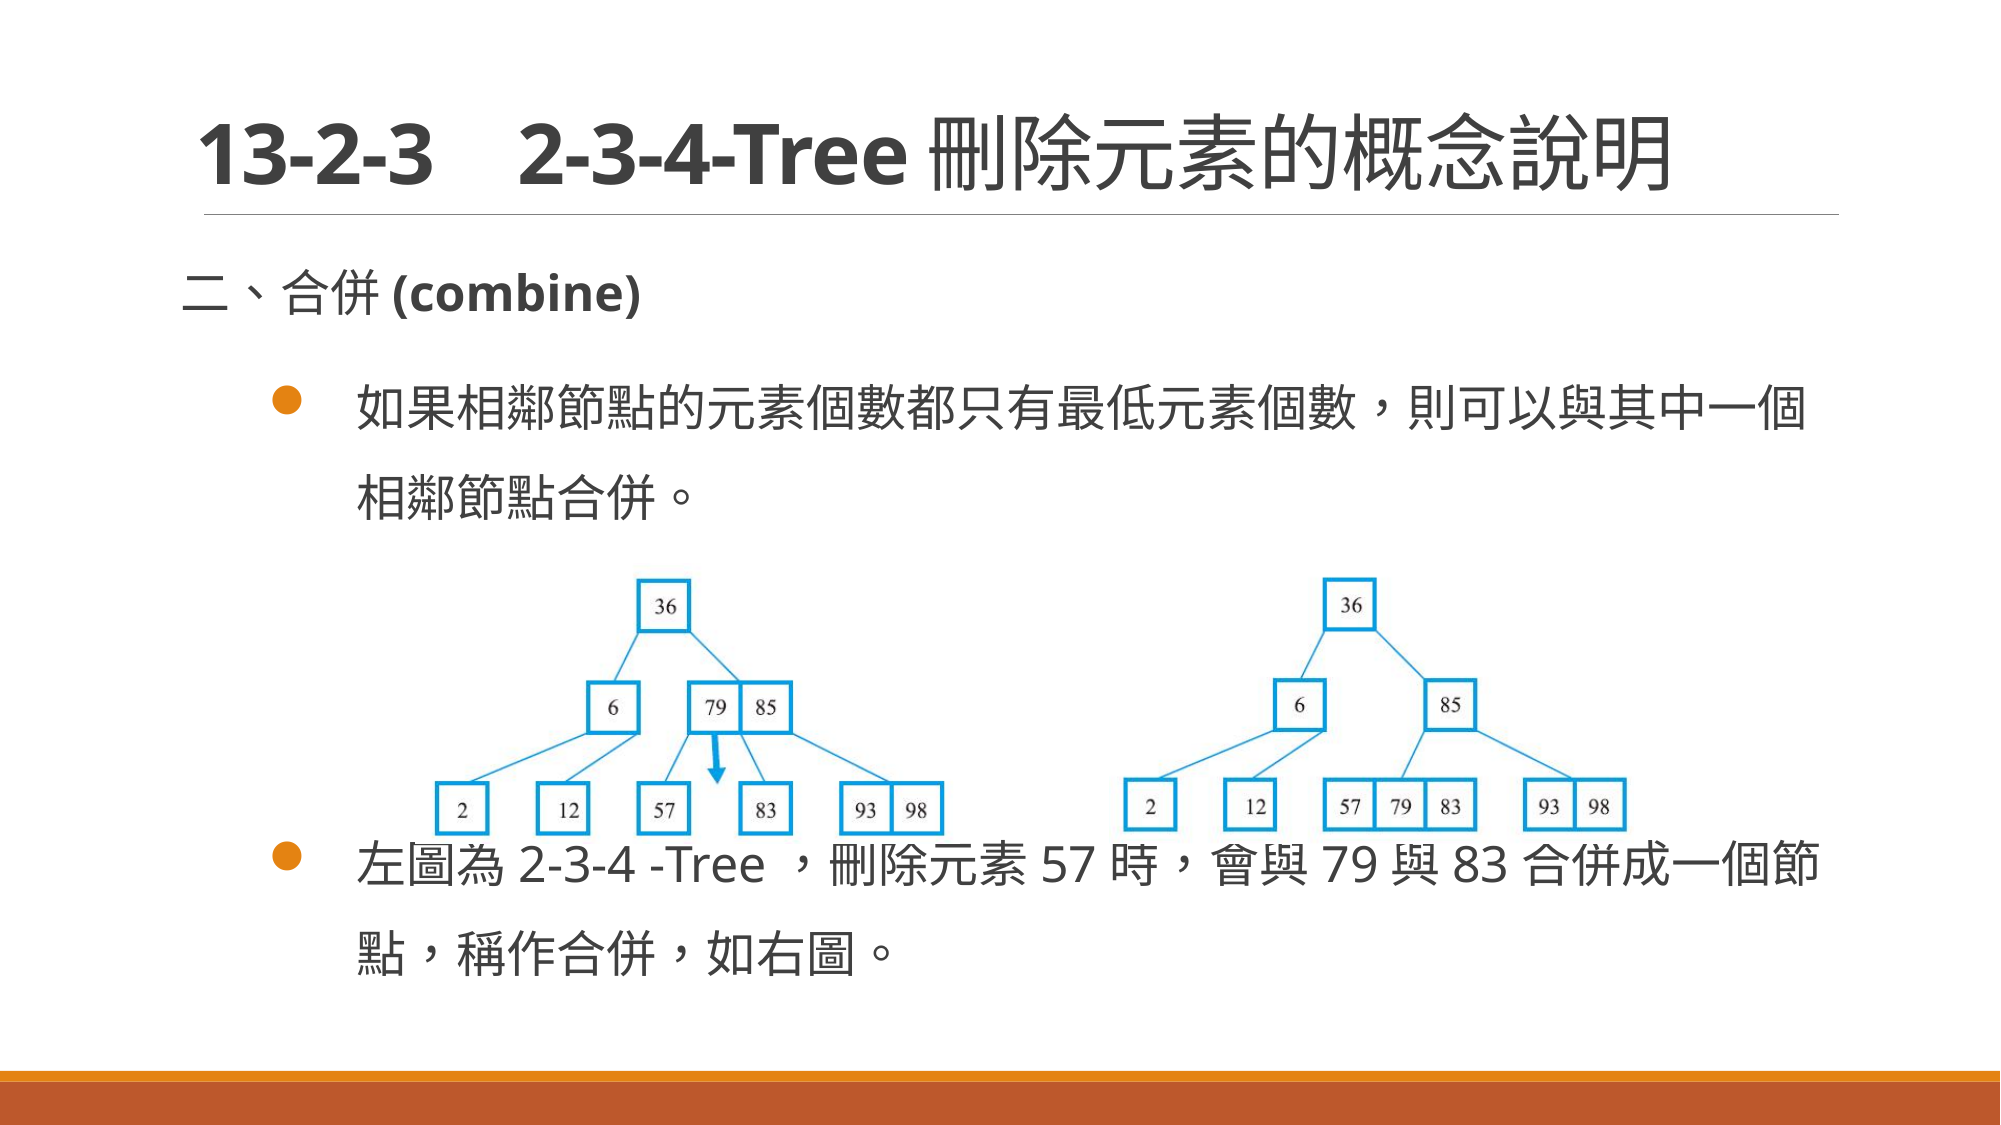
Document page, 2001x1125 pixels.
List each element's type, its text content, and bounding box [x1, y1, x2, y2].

picture [415, 562, 960, 845]
list 二、合併(combine) 如果相鄰節點的元素個數都只有最低元素個數，則可以與其中一個相鄰節點合併。 左圖為2-3-4 -Tree，刪除元素57時，會與79與83合併成一個節點，稱作合併，如右圖。 [180, 224, 1830, 1033]
picture [1108, 560, 1634, 845]
title 13-2-3 2-3-4-Tree刪除元素的概念說明 [180, 47, 1830, 209]
